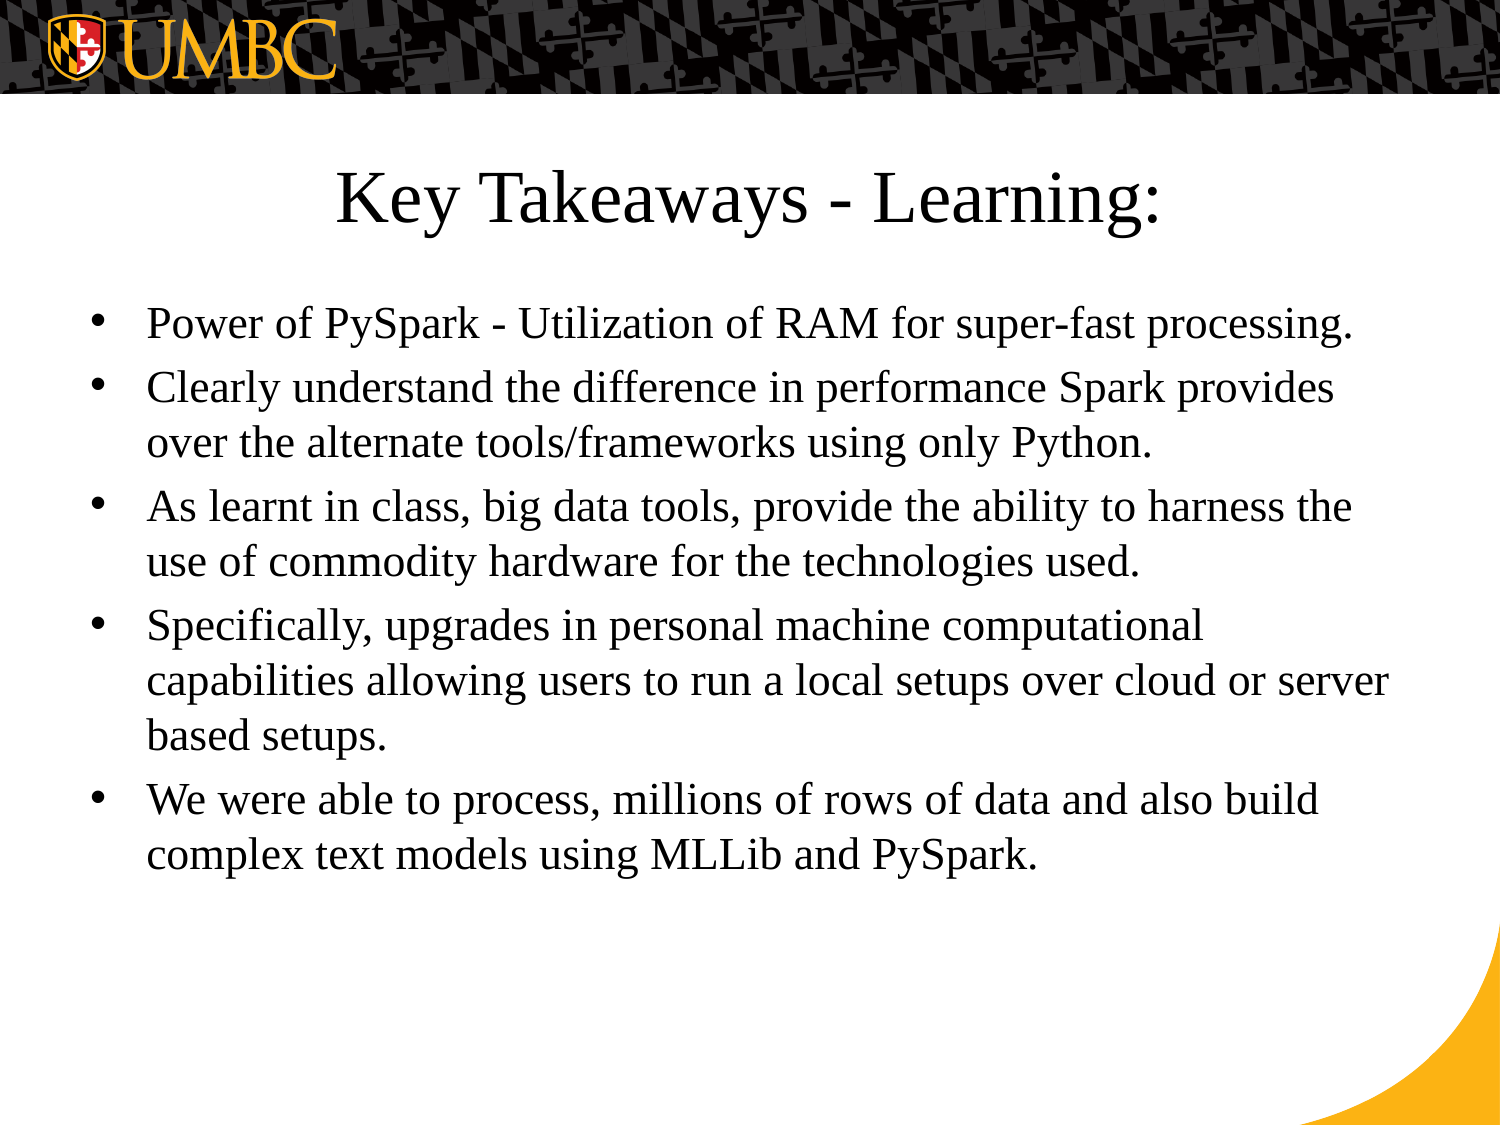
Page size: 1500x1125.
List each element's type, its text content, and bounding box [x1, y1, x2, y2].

list Power of PySpark - Utilization of RAM for super-fast processing. Clearly understand the difference in performance Spark provides over the alternate tools/frameworks using only Python. As learnt in class, big data tools, provide the ability to harness the use of commodity hardware for the technologies used. Specifically, upgrades in personal machine computational capabilities allowing users to run a local setups over cloud or server based setups. We were able to process, millions of rows of data and also build complex text models using MLLib and PySpark. [75, 284, 1425, 1005]
picture [1299, 921, 1500, 1125]
title Key Takeaways - Learning: [75, 98, 1425, 284]
picture [0, 0, 1500, 94]
